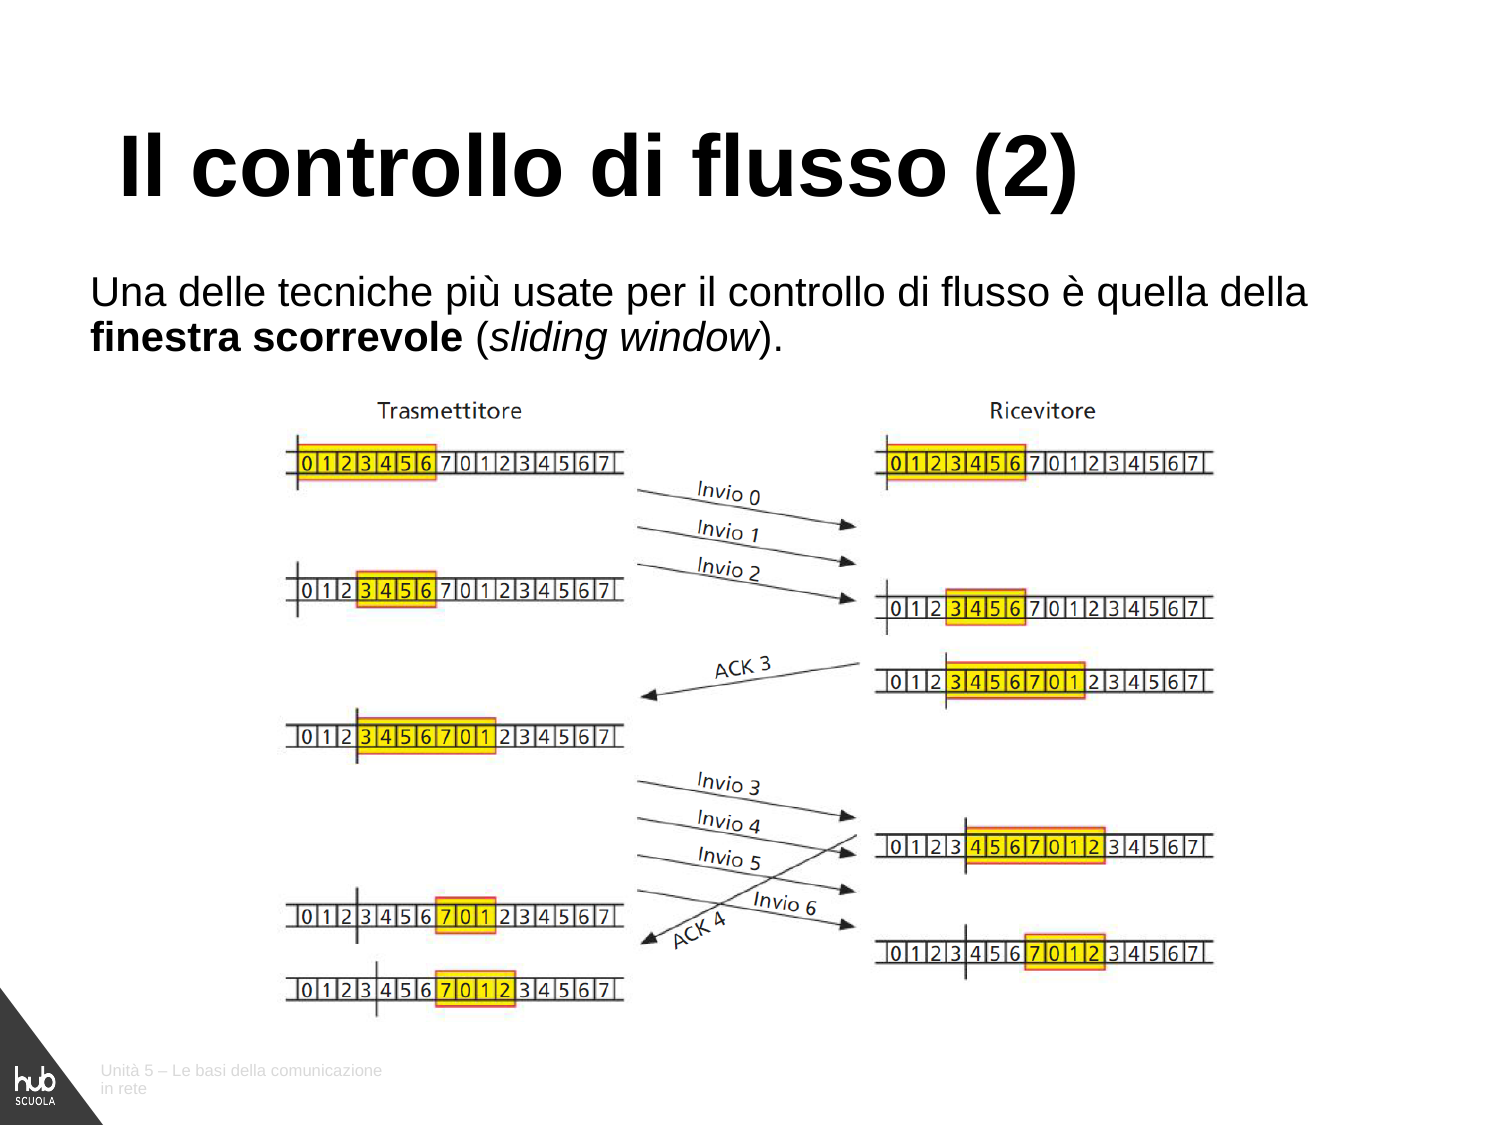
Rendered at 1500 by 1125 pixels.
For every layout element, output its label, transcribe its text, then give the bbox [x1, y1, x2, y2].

picture [274, 393, 1263, 1022]
list Una delle tecniche più usate per il controllo di flusso è quella della finestra scorrevole (sliding window). [75, 262, 1462, 1000]
title Il controllo di flusso (2) [103, 59, 1397, 262]
picture [15, 1066, 56, 1106]
